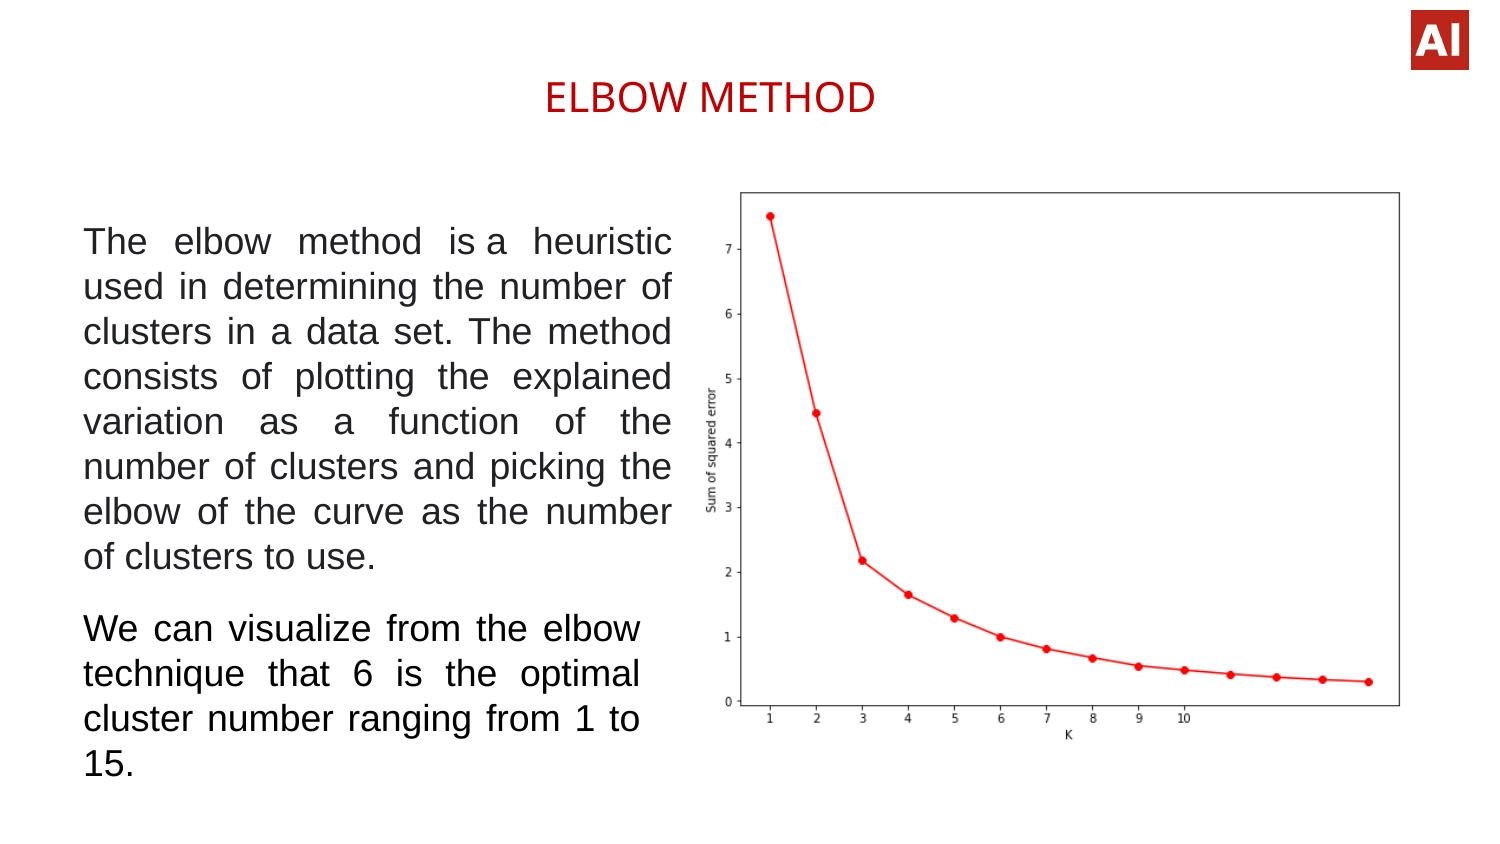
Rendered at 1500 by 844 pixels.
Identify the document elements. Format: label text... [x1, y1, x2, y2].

picture [1411, 10, 1469, 70]
picture [699, 184, 1406, 750]
text_box ELBOW METHOD [529, 63, 945, 129]
text_box We can visualize from the elbow technique that 6 is the optimal cluster number ranging from 1 to 15. [68, 596, 656, 792]
text_box The elbow method is a heuristic used in determining the number of clusters in a data set. The method consists of plotting the explained variation as a function of the number of clusters and picking the elbow of the curve as the number of clusters to use. [68, 209, 688, 585]
